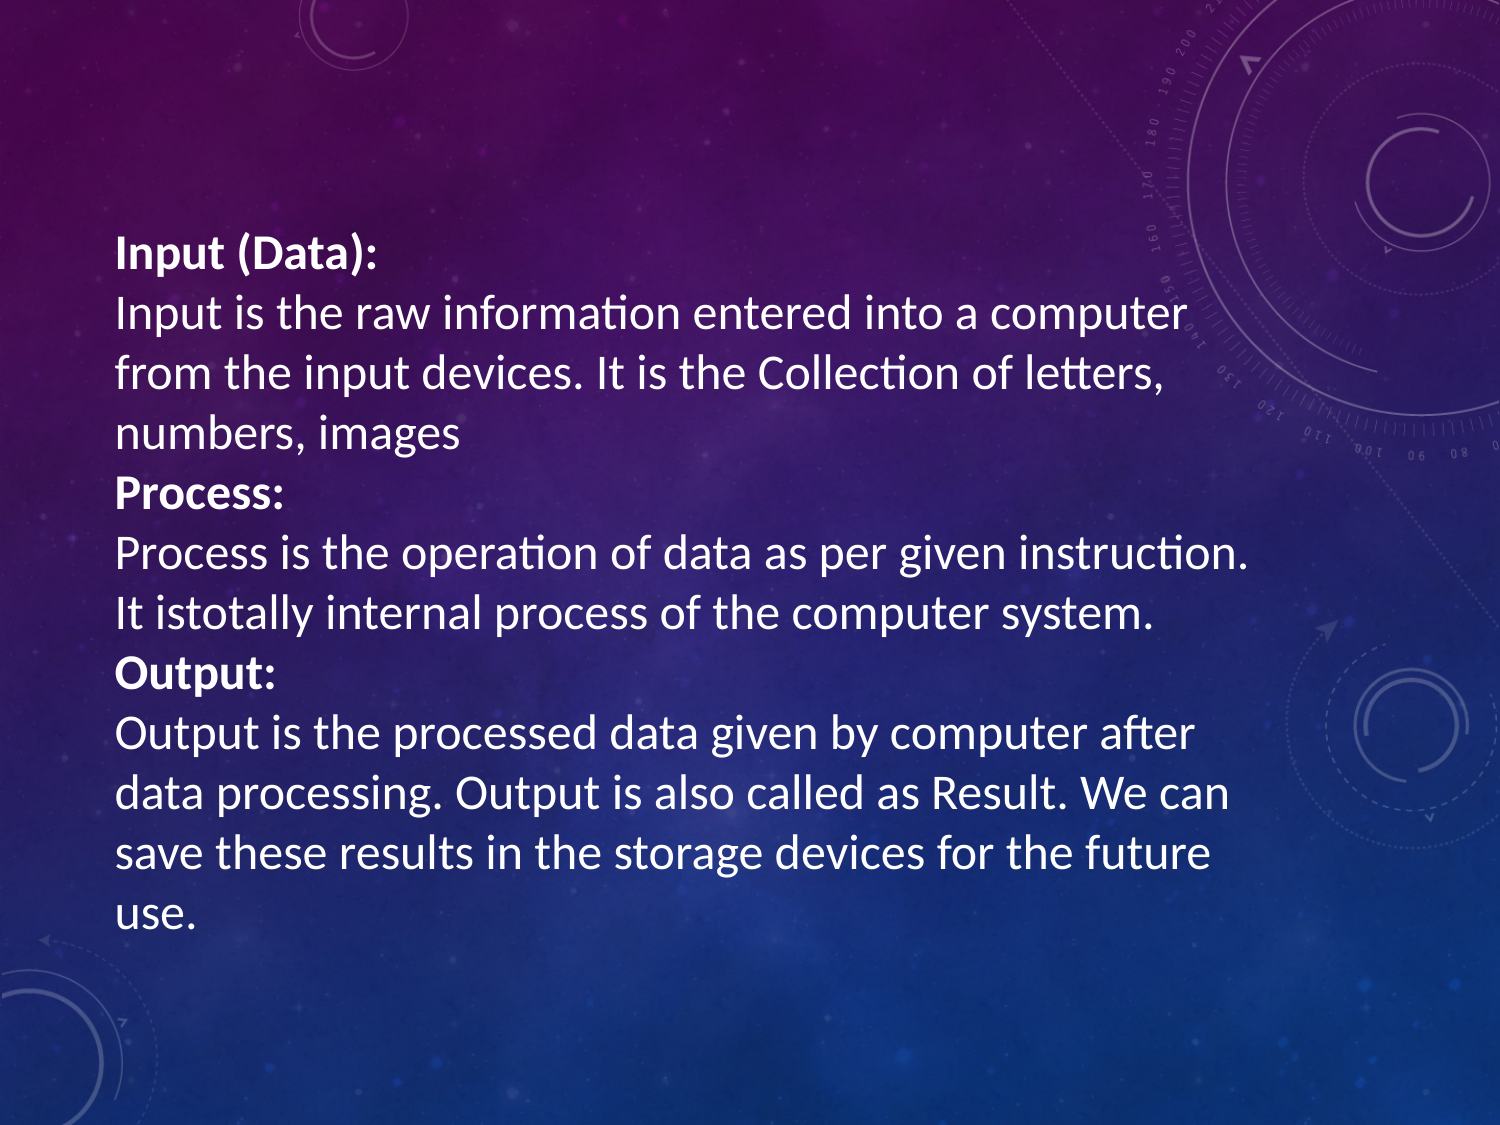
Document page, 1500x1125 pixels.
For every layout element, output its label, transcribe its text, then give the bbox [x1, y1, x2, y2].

picture [0, 0, 1500, 1125]
text_box Input (Data): Input is the raw information entered into a computer from the input devices. It is the Collection of letters, numbers, images Process: Process is the operation of data as per given instruction. It istotally internal process of the computer system. Output: Output is the processed data given by computer after data processing. Output is also called as Result. We can save these results in the storage devices for the future use. [99, 212, 1288, 948]
